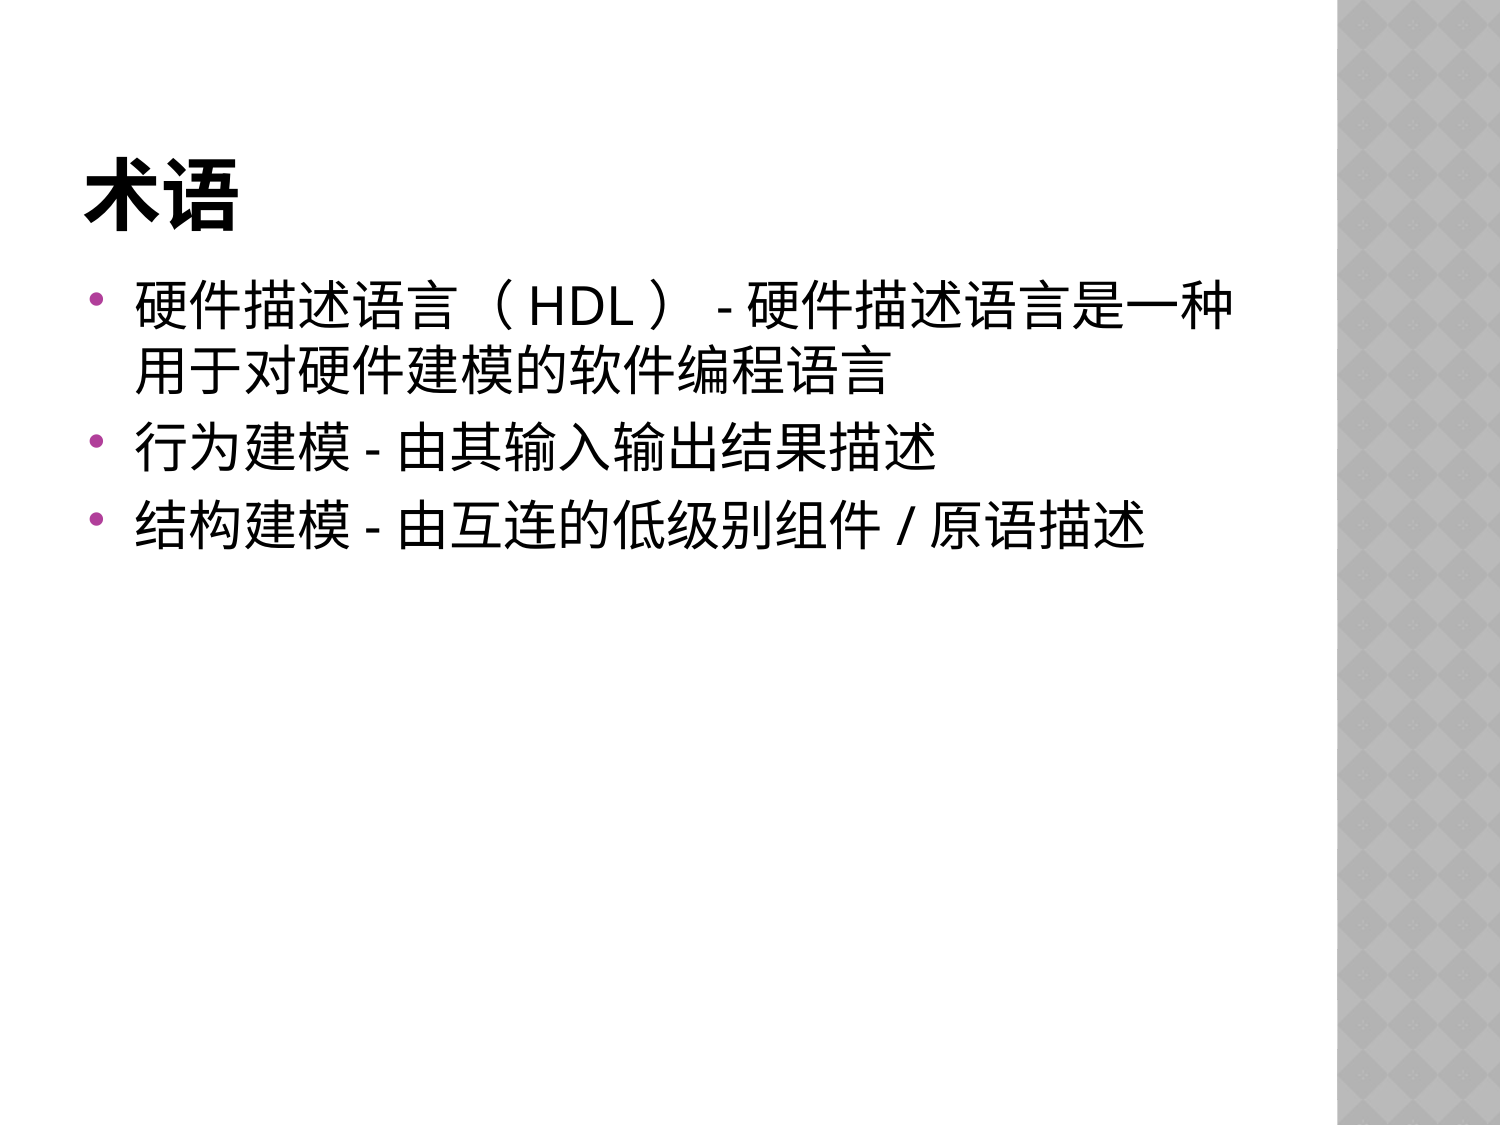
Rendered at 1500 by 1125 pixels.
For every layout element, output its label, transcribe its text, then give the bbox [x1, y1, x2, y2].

text_box [1337, 0, 1500, 1125]
list 硬件描述语言（HDL）-硬件描述语言是一种用于对硬件建模的软件编程语言 行为建模-由其输入输出结果描述 结构建模-由互连的低级别组件/原语描述 [75, 264, 1263, 1059]
title 术语 [75, 52, 1263, 240]
